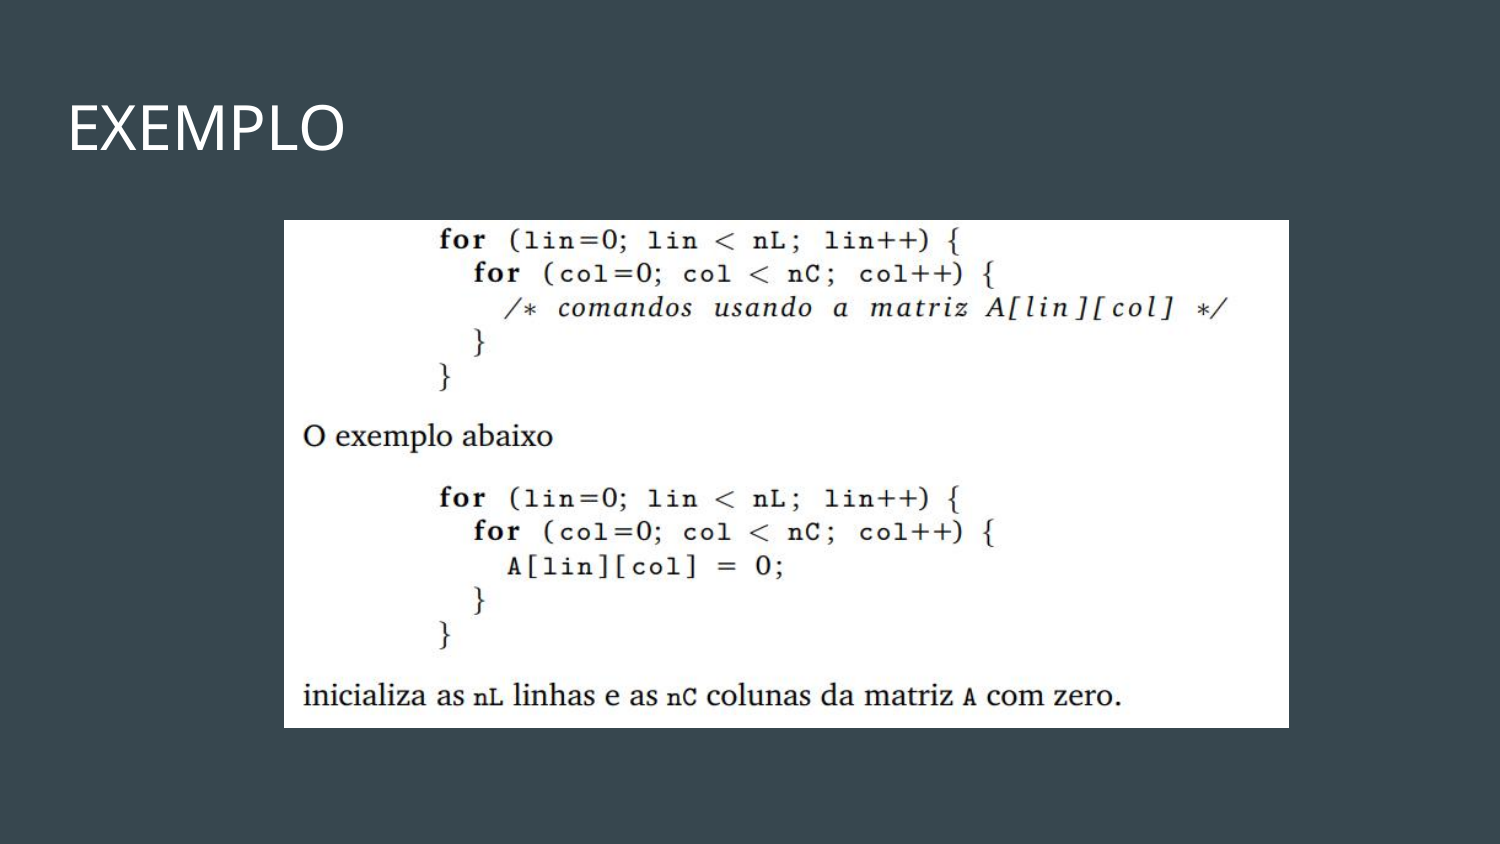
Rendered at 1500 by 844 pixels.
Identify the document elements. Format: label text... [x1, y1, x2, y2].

title EXEMPLO [51, 72, 1449, 167]
picture [284, 220, 1289, 728]
